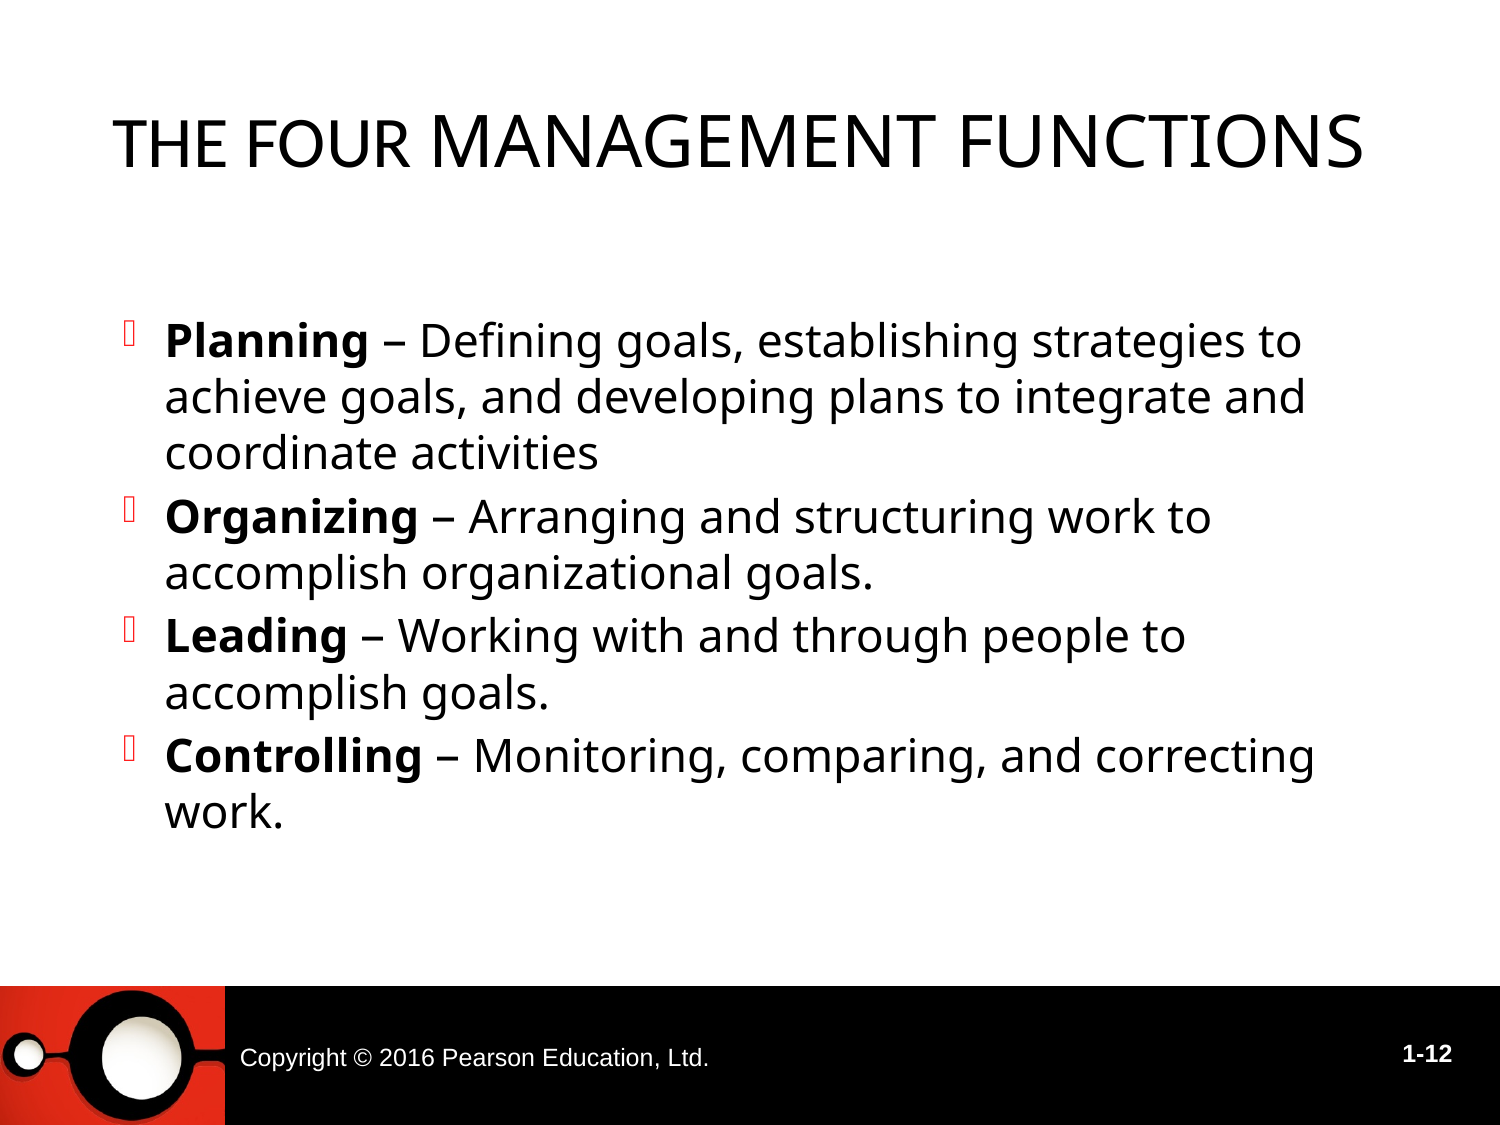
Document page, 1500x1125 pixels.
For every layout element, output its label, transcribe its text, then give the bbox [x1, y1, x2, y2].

slide_number 1-12 [1387, 1026, 1500, 1087]
title The Four Management Functions [112, 45, 1388, 233]
footer Copyright © 2016 Pearson Education, Ltd. [225, 1026, 838, 1087]
list Planning – Defining goals, establishing strategies to achieve goals, and developing plans to integrate and coordinate activities Organizing – Arranging and structuring work to accomplish organizational goals. Leading – Working with and through people to accomplish goals. Controlling – Monitoring, comparing, and correcting work. [112, 275, 1388, 850]
picture [0, 986, 225, 1125]
